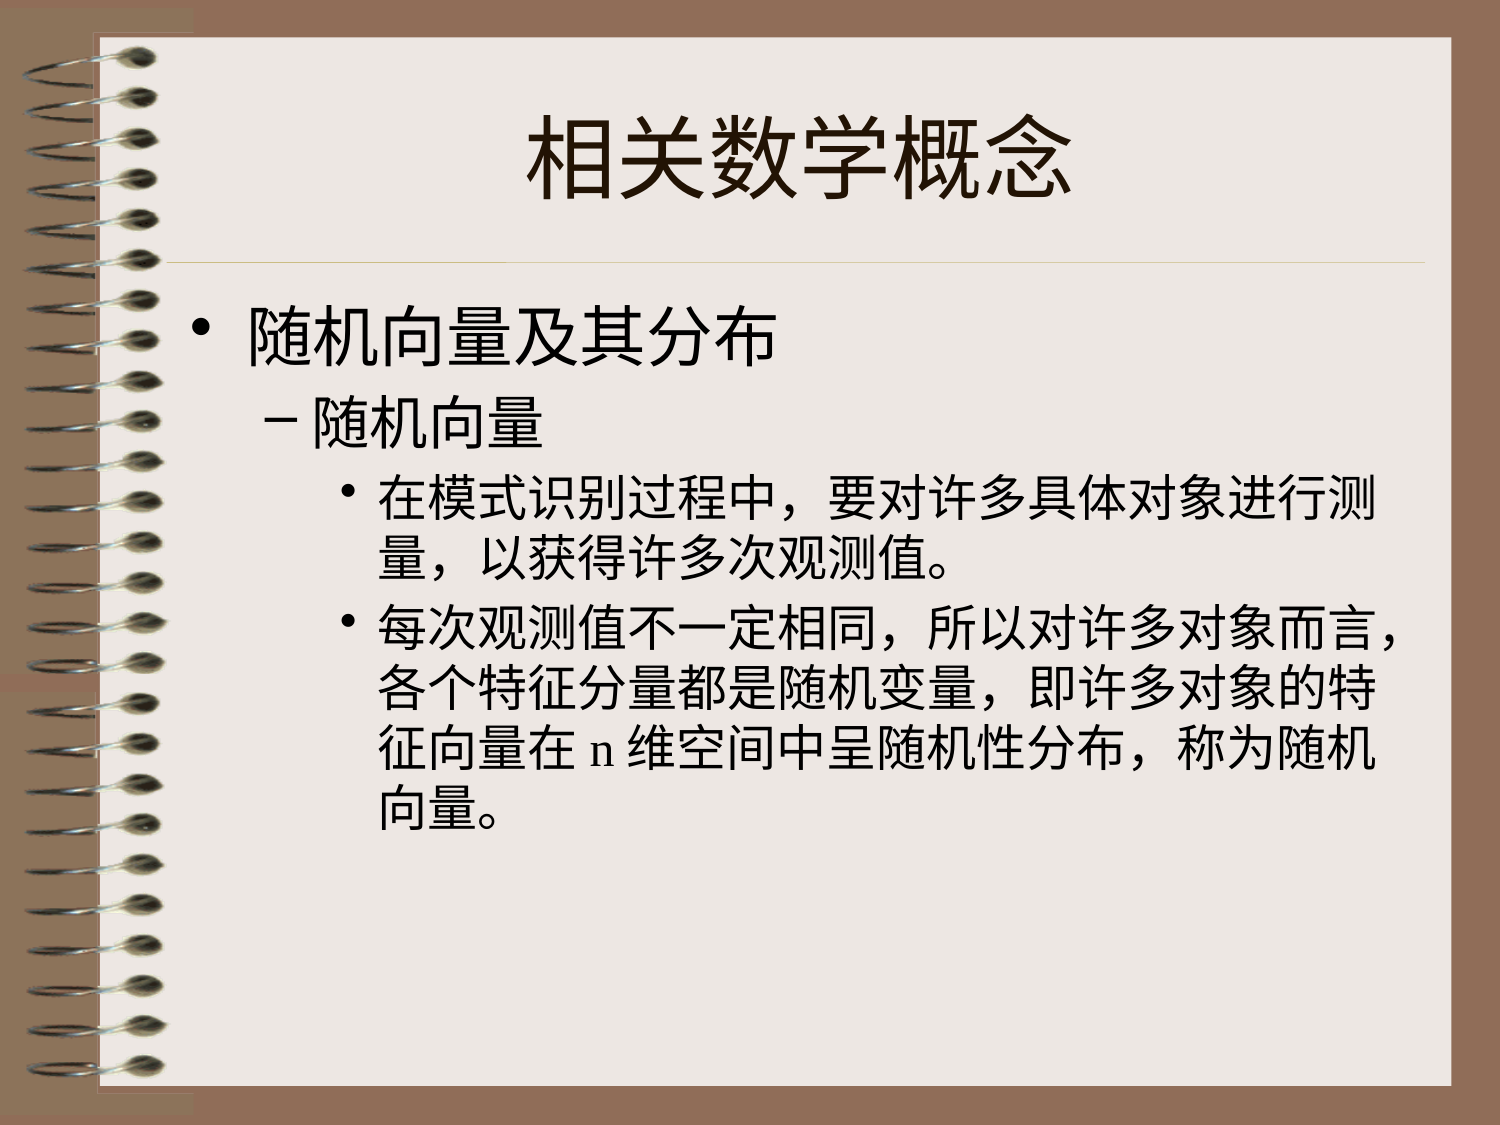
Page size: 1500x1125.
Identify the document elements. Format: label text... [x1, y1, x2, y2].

picture [0, 692, 194, 1115]
picture [0, 8, 194, 674]
list 随机向量及其分布 随机向量 在模式识别过程中，要对许多具体对象进行测量，以获得许多次观测值。 每次观测值不一定相同，所以对许多对象而言，各个特征分量都是随机变量，即许多对象的特征向量在n维空间中呈随机性分布，称为随机向量。 [174, 287, 1425, 963]
title 相关数学概念 [174, 62, 1425, 250]
